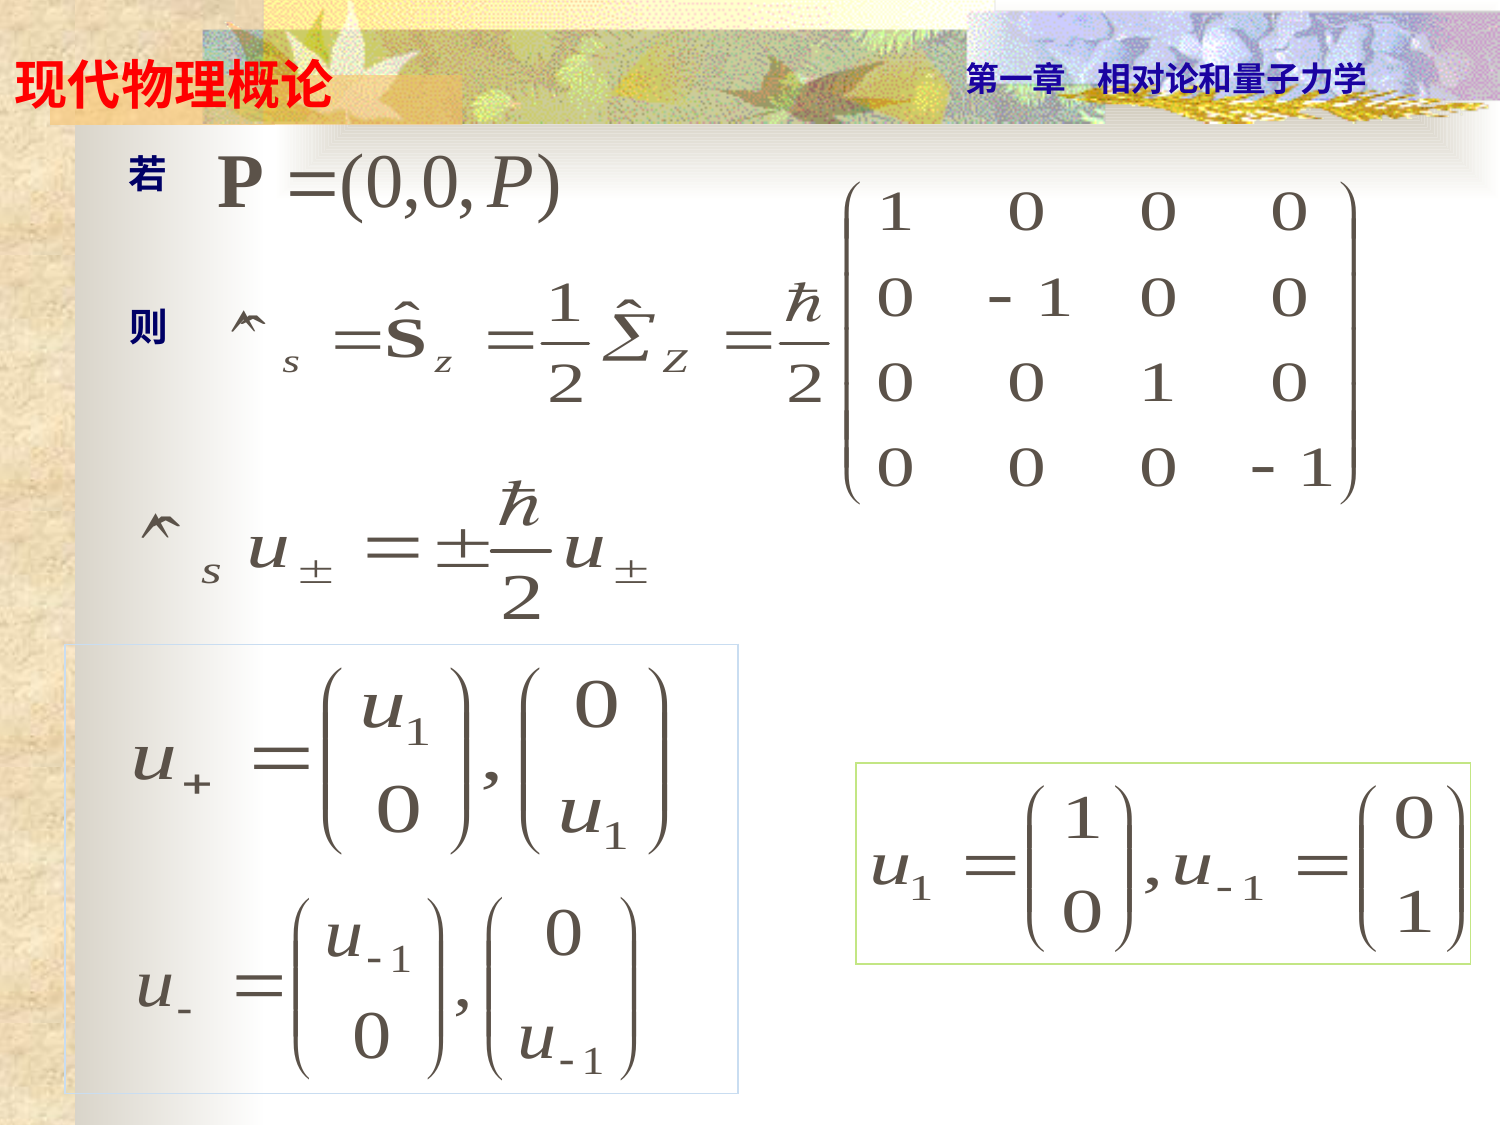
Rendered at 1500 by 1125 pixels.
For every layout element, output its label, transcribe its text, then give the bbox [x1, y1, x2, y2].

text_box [218, 172, 1377, 512]
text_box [859, 775, 1483, 960]
table_header [857, 764, 1470, 963]
table_header [66, 645, 737, 1093]
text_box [123, 456, 658, 630]
picture [0, 0, 1500, 1125]
picture [310, 68, 320, 75]
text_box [125, 880, 654, 1094]
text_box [206, 137, 573, 237]
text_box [119, 650, 692, 869]
text_box 若 [113, 134, 182, 230]
text_box 则 [114, 287, 183, 382]
